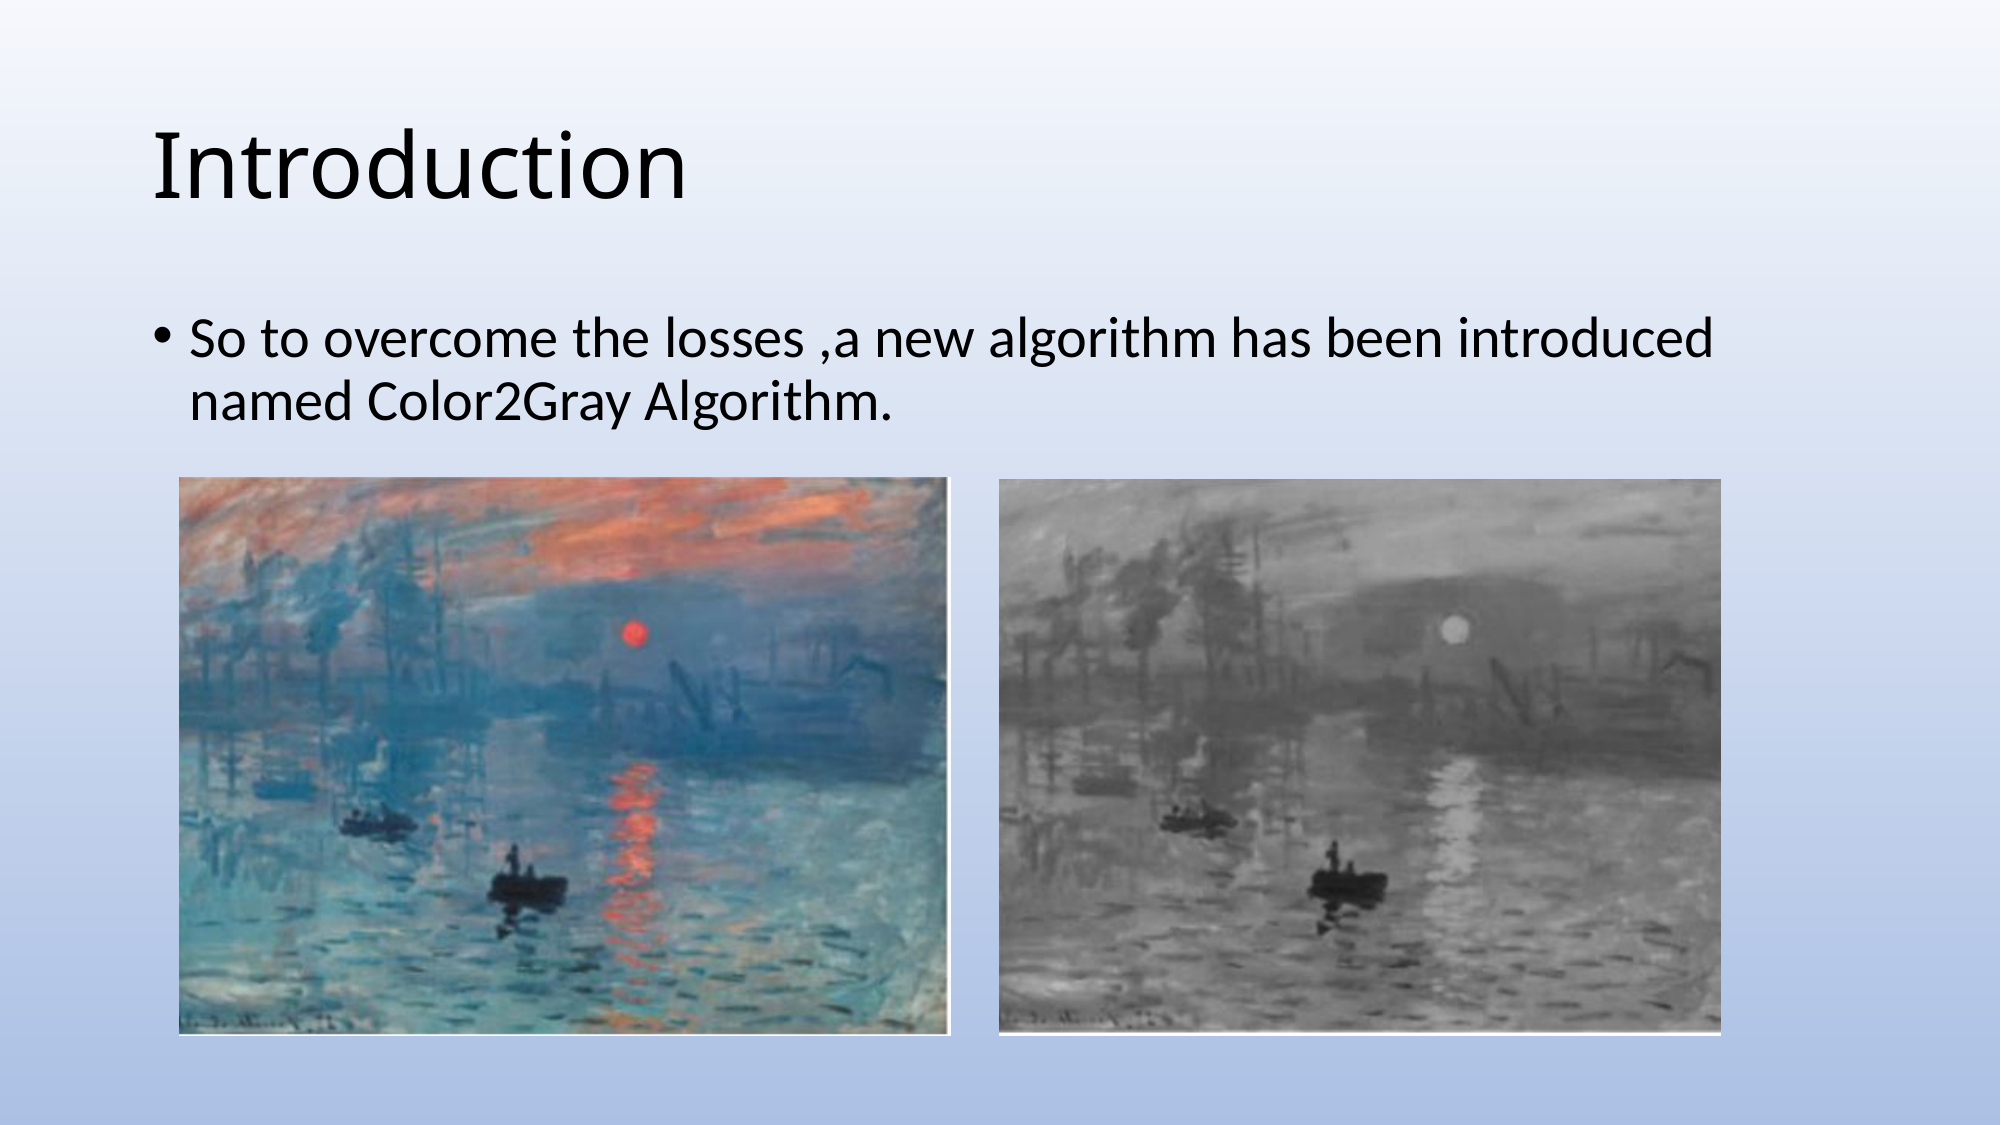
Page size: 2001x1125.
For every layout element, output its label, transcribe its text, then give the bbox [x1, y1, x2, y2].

picture [999, 479, 1721, 1036]
title Introduction [137, 59, 1863, 278]
picture [178, 477, 951, 1036]
list So to overcome the losses ,a new algorithm has been introduced named Color2Gray Algorithm. [137, 299, 1863, 1014]
